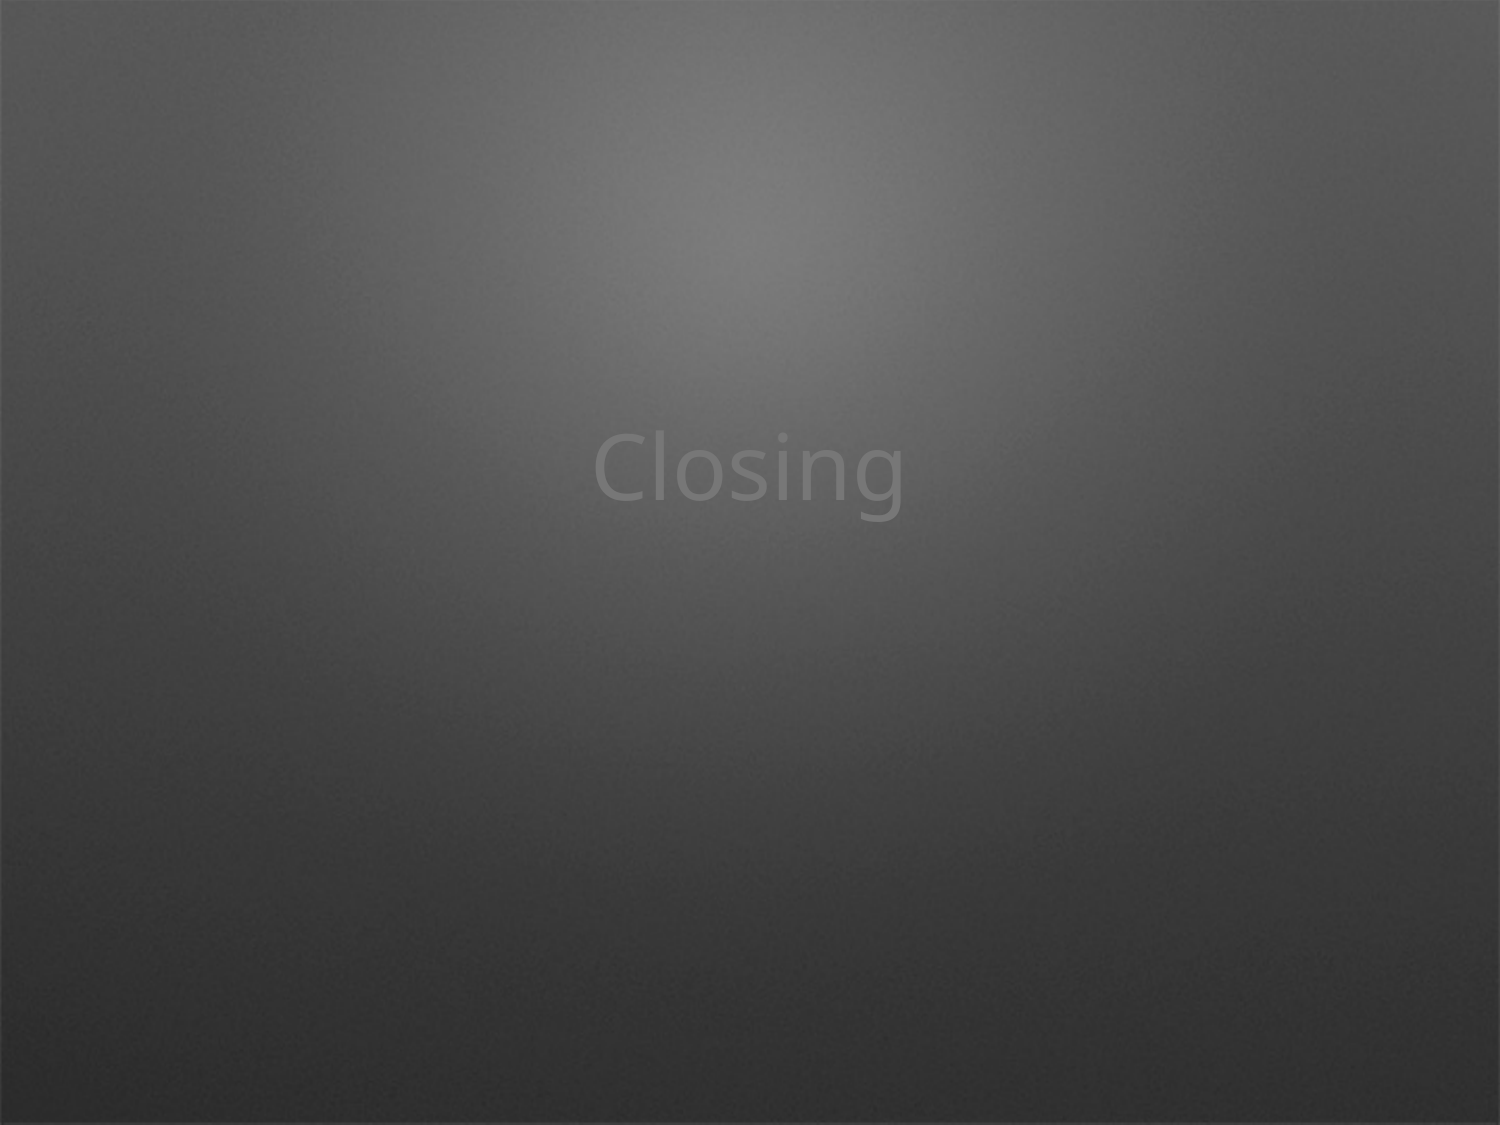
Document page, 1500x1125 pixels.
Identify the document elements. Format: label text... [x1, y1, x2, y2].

picture [0, 0, 1500, 1125]
title Closing [112, 349, 1388, 578]
